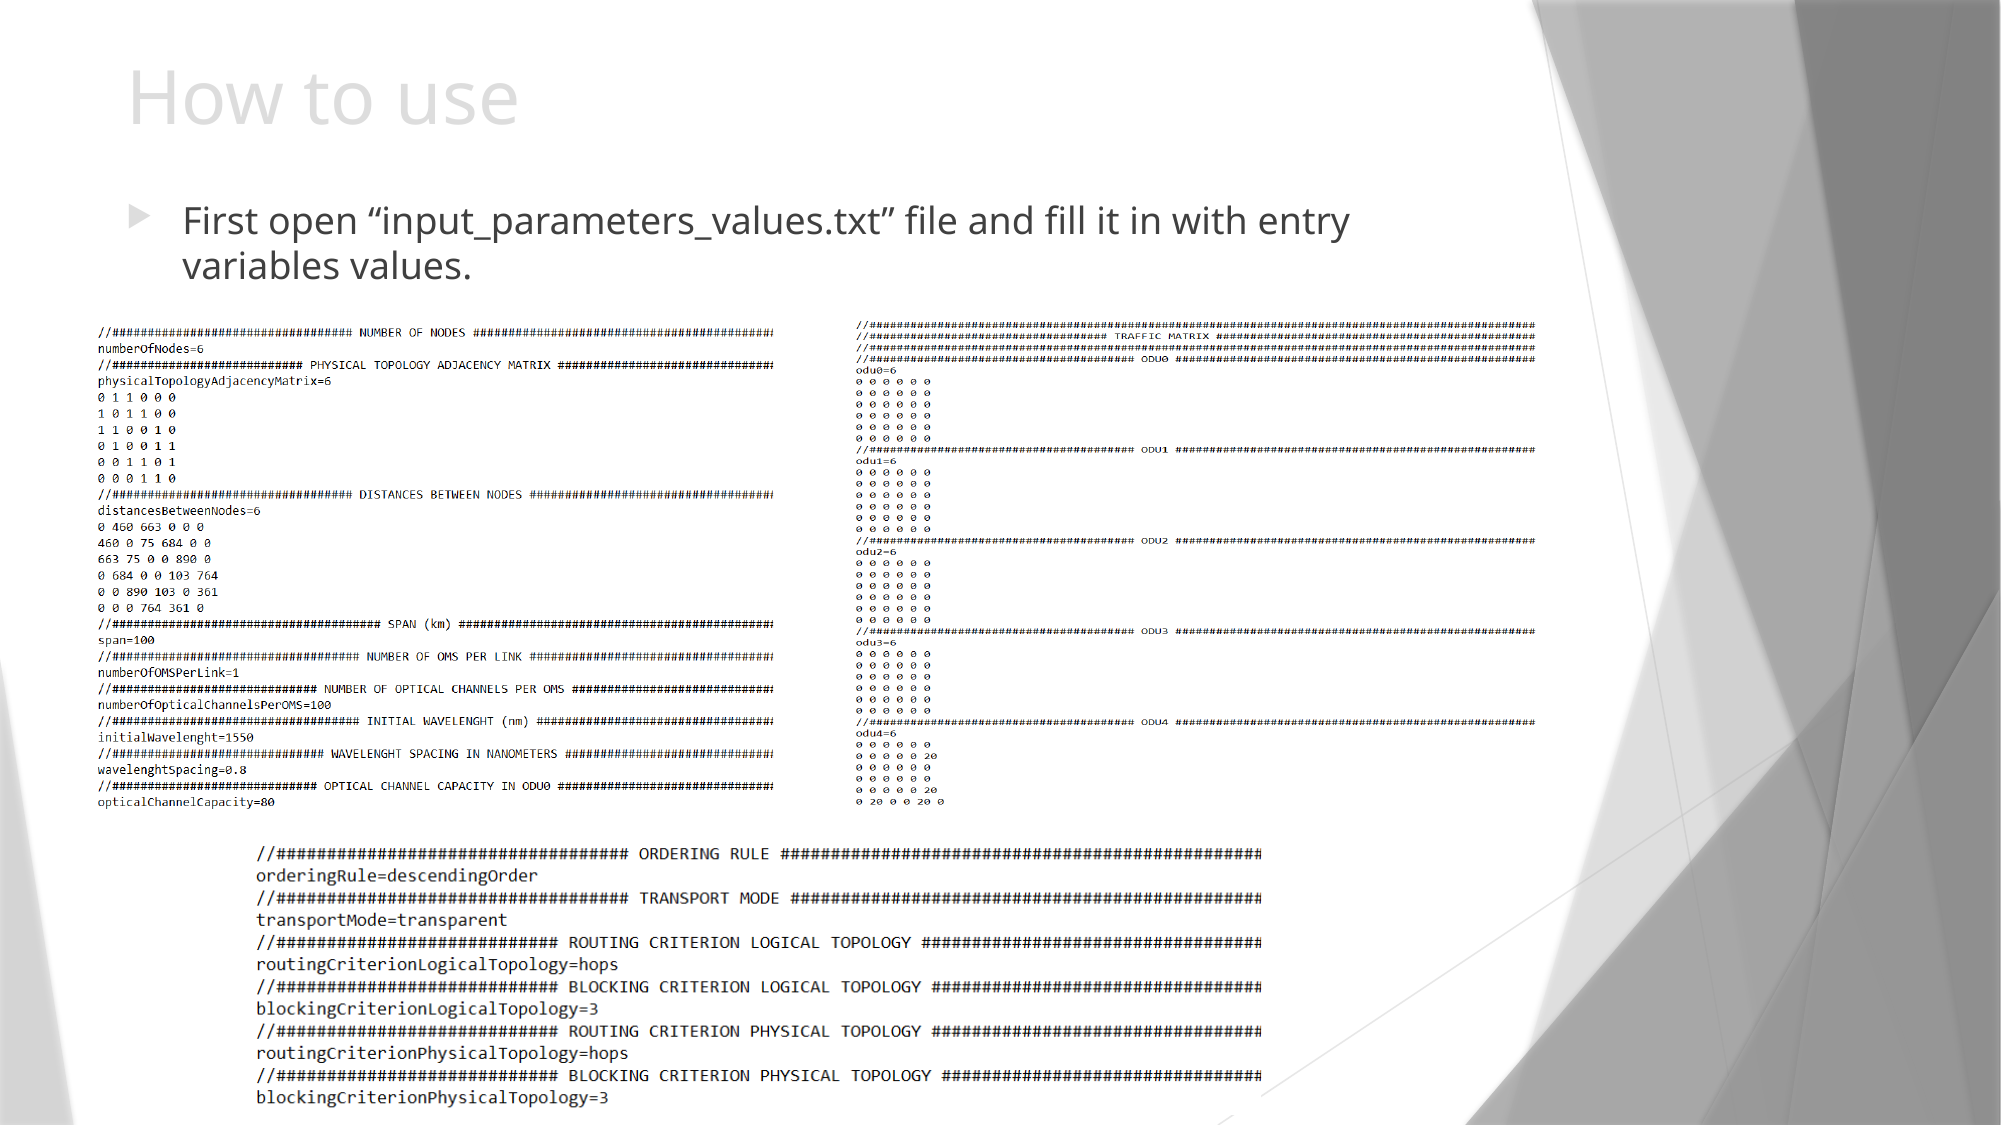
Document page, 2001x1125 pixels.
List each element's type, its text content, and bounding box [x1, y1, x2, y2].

title How to use [111, 42, 1522, 190]
list First open “input_parameters_values.txt” file and fill it in with entry variables values. [111, 190, 1522, 967]
picture [94, 324, 774, 811]
picture [852, 320, 1538, 809]
picture [227, 841, 1262, 1116]
